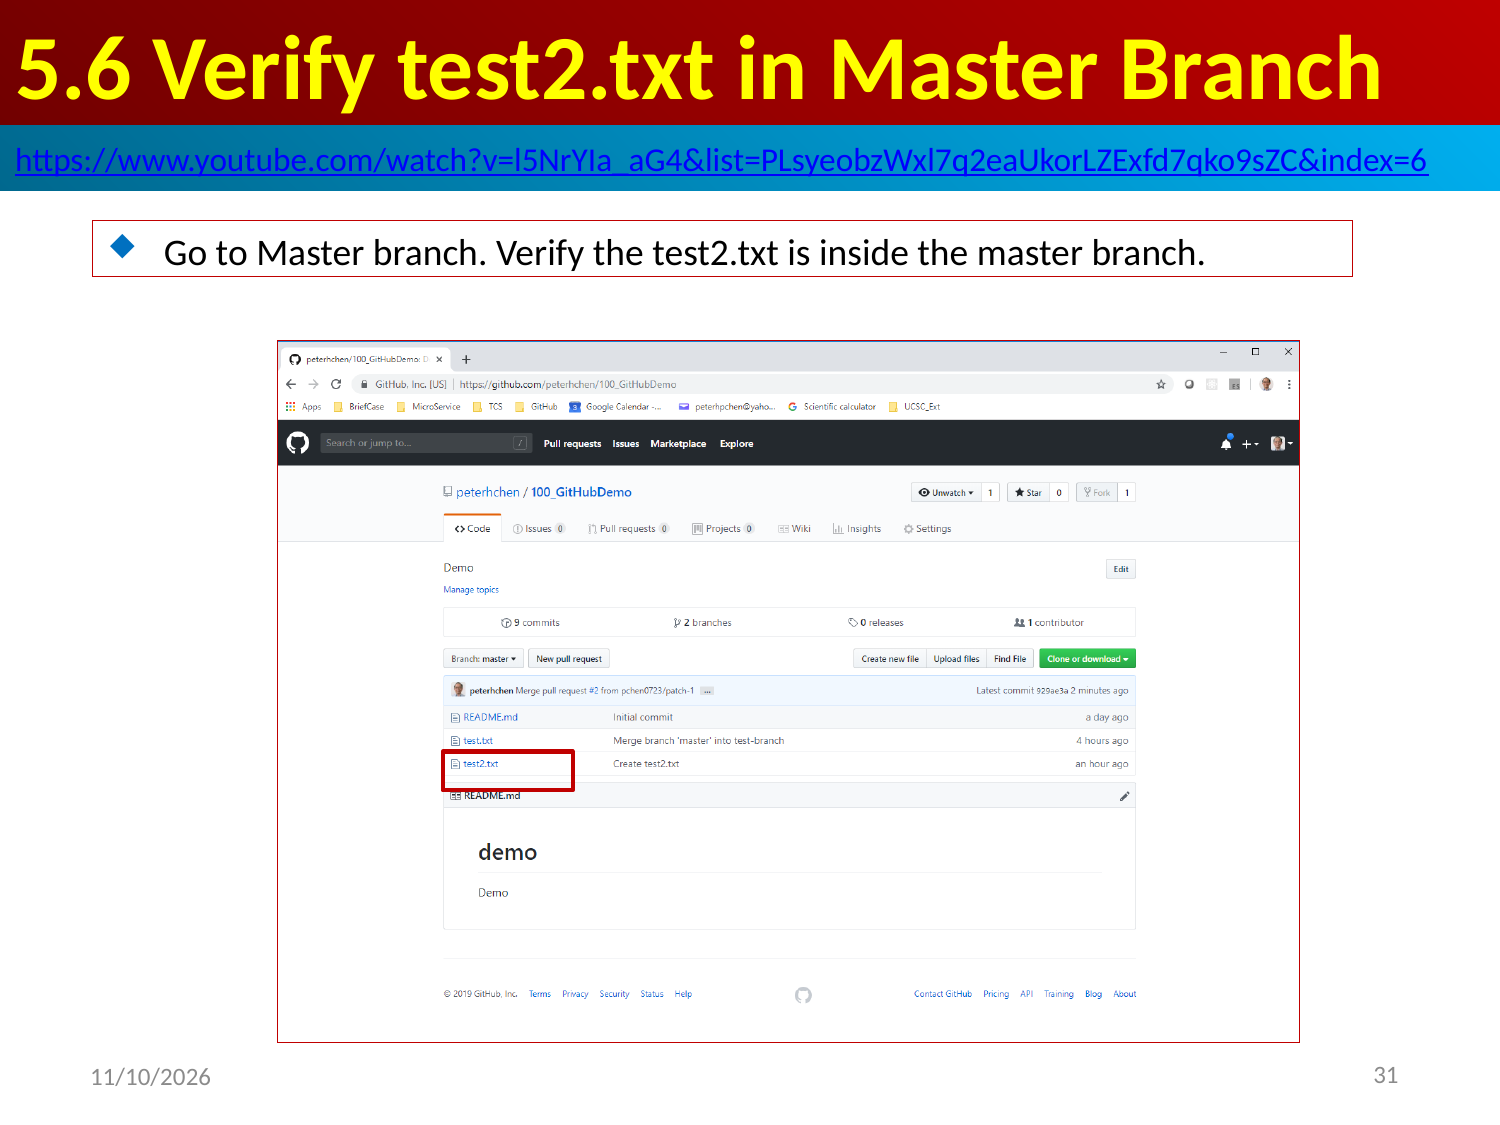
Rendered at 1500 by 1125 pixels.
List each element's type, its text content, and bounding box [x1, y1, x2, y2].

slide_number 31 [1063, 1040, 1414, 1107]
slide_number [75, 1042, 425, 1109]
title 5.6 Verify test2.txt in Master Branch [0, 0, 1500, 125]
subtitle Go to Master branch. Verify the test2.txt is inside the master branch. [92, 220, 1353, 277]
picture [277, 339, 1300, 1043]
text_box https://www.youtube.com/watch?v=l5NrYIa_aG4&list=PLsyeobzWxl7q2eaUkorLZExfd7qko9sZC&index=6 [0, 125, 1500, 191]
